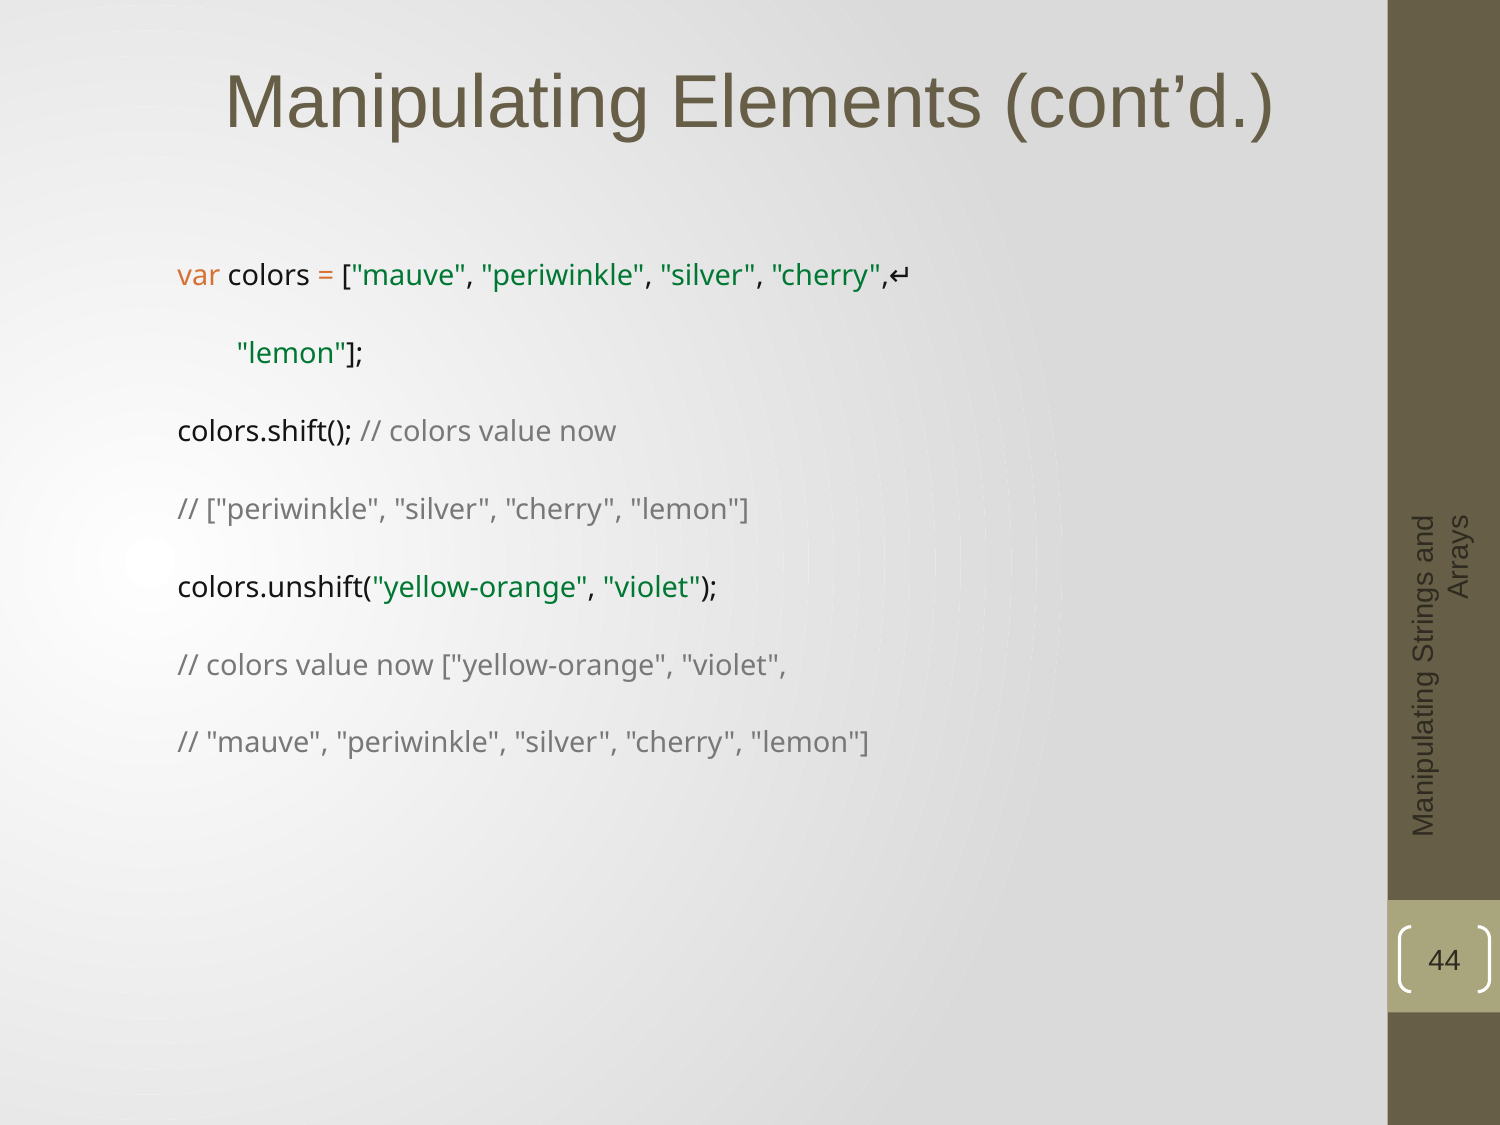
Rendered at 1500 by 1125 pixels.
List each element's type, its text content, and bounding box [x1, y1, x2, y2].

slide_number 44 [1397, 925, 1492, 994]
text_box var colors = ["mauve", "periwinkle", "silver", "cherry",↵ "lemon"]; colors.shift(); // colors value now // ["periwinkle", "silver", "cherry", "lemon"] colors.unshift("yellow-orange", "violet"); // colors value now ["yellow-orange", "violet", // "mauve", "periwinkle", "silver", "cherry", "lemon"] [162, 233, 1350, 786]
footer Manipulating Strings and Arrays [1408, 500, 1469, 889]
text_box Manipulating Elements (cont’d.) [74, 45, 1425, 233]
